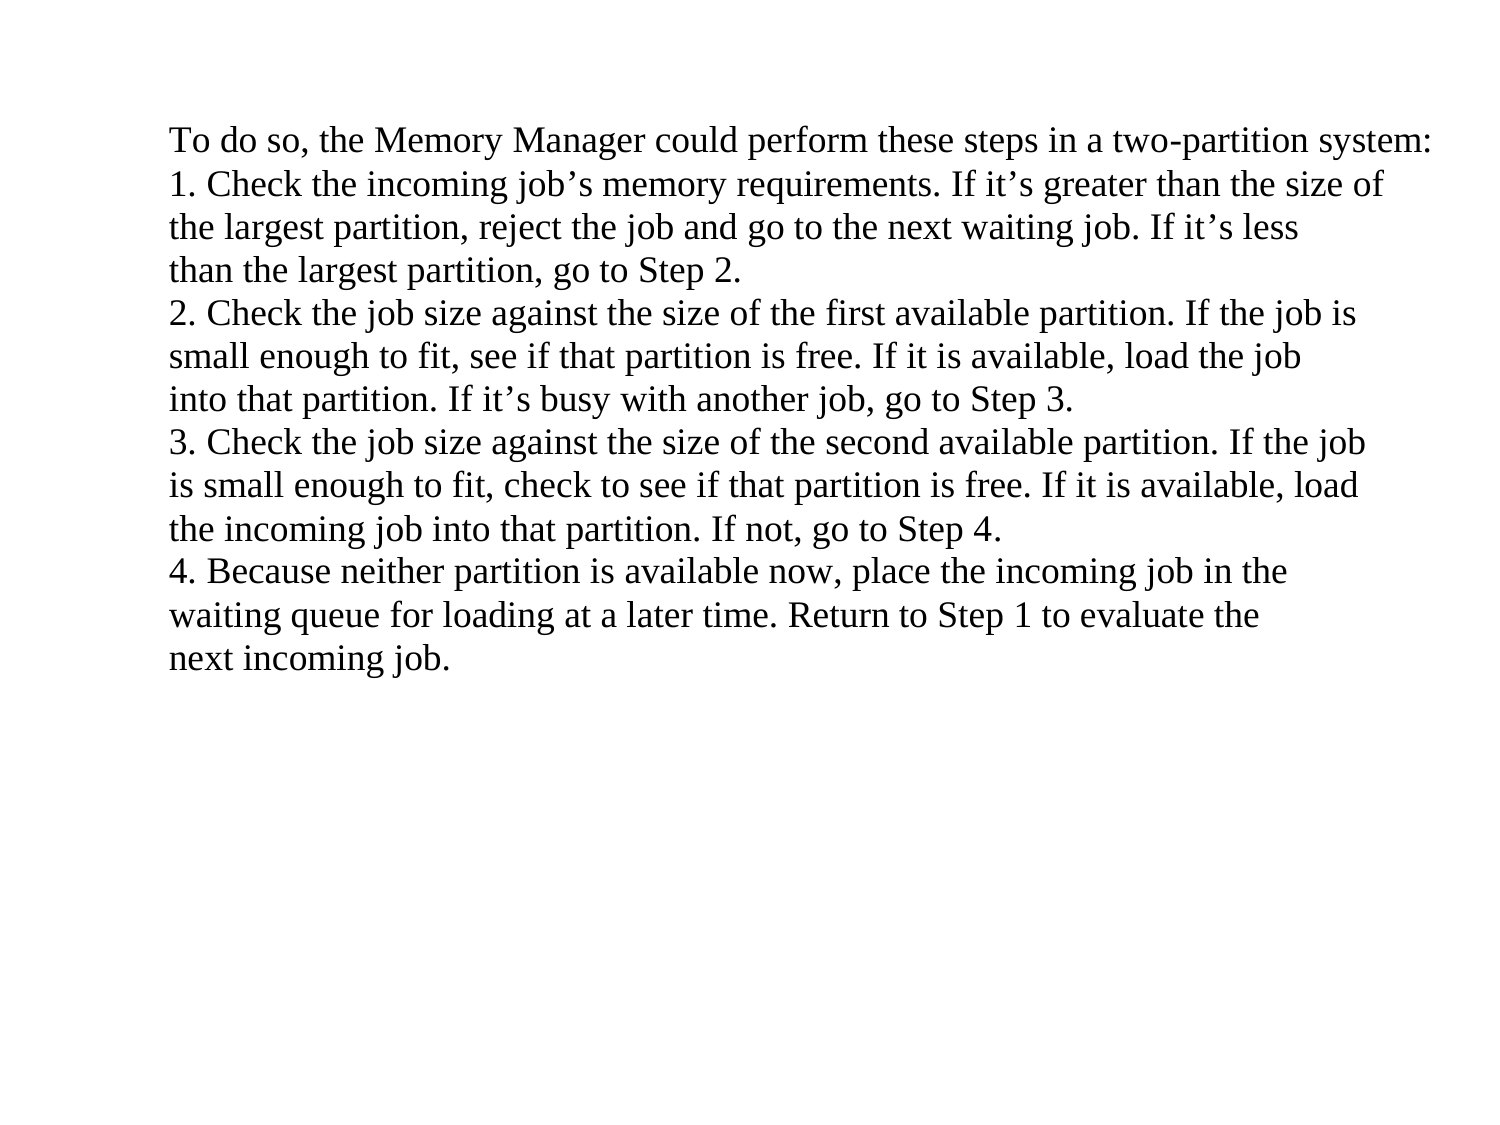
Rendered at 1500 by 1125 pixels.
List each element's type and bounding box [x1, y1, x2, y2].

text_box [168, 118, 1440, 788]
